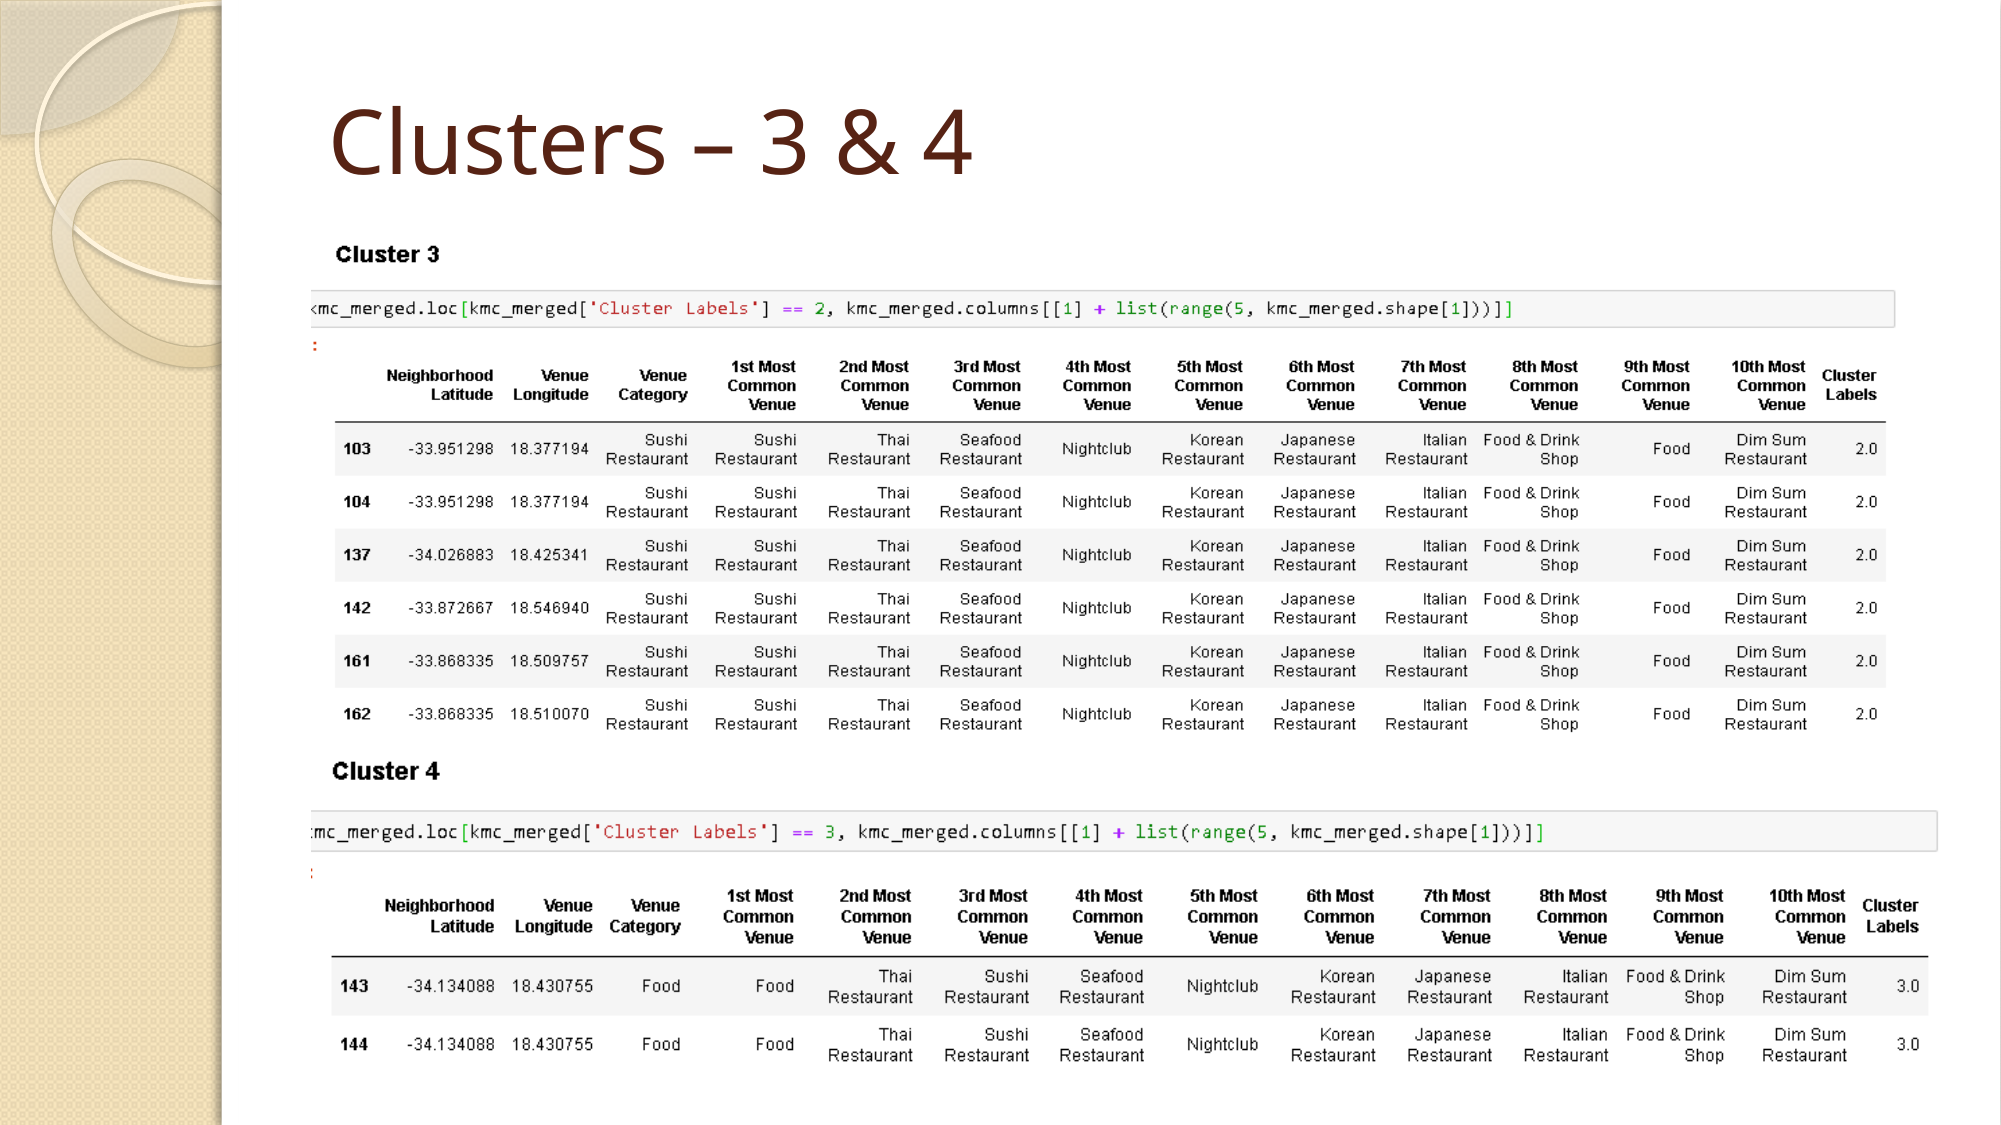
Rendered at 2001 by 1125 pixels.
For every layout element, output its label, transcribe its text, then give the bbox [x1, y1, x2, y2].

title Clusters – 3 & 4 [313, 45, 1954, 233]
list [311, 754, 1952, 1093]
picture [311, 226, 1909, 741]
